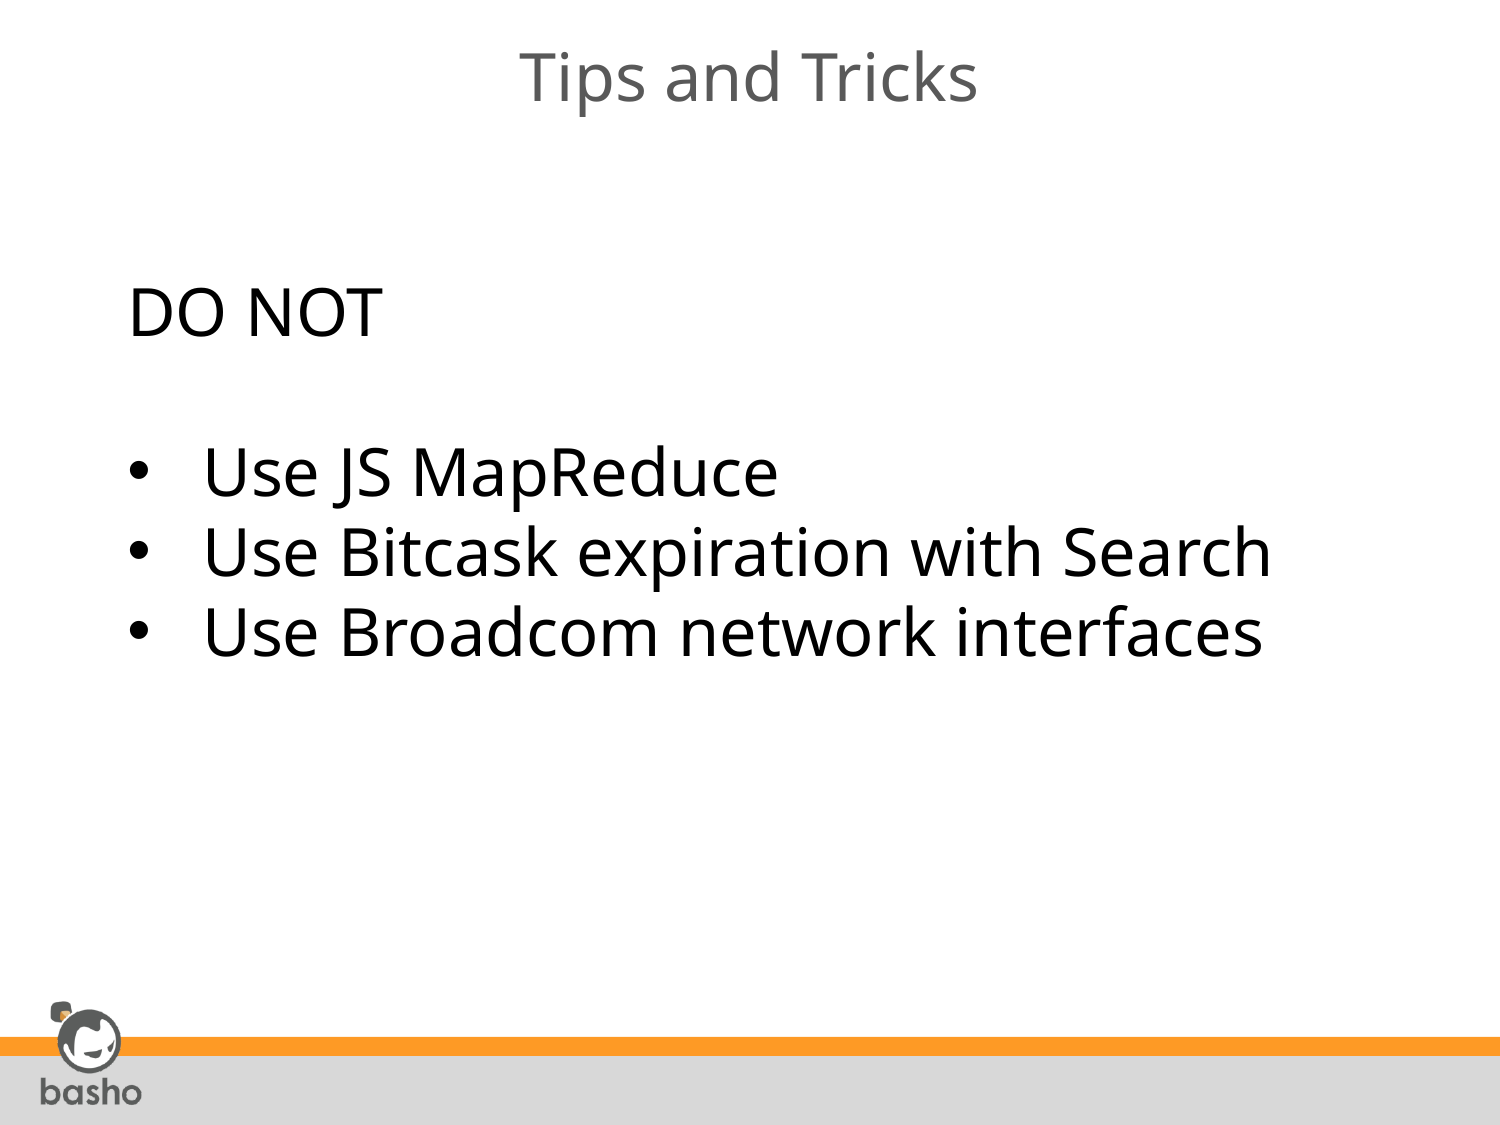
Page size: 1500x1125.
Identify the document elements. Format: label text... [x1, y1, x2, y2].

title Tips and Tricks [37, 24, 1463, 125]
picture [38, 1001, 144, 1115]
text_box DO NOT Use JS MapReduce Use Bitcask expiration with Search Use Broadcom network interfaces [112, 262, 1388, 677]
